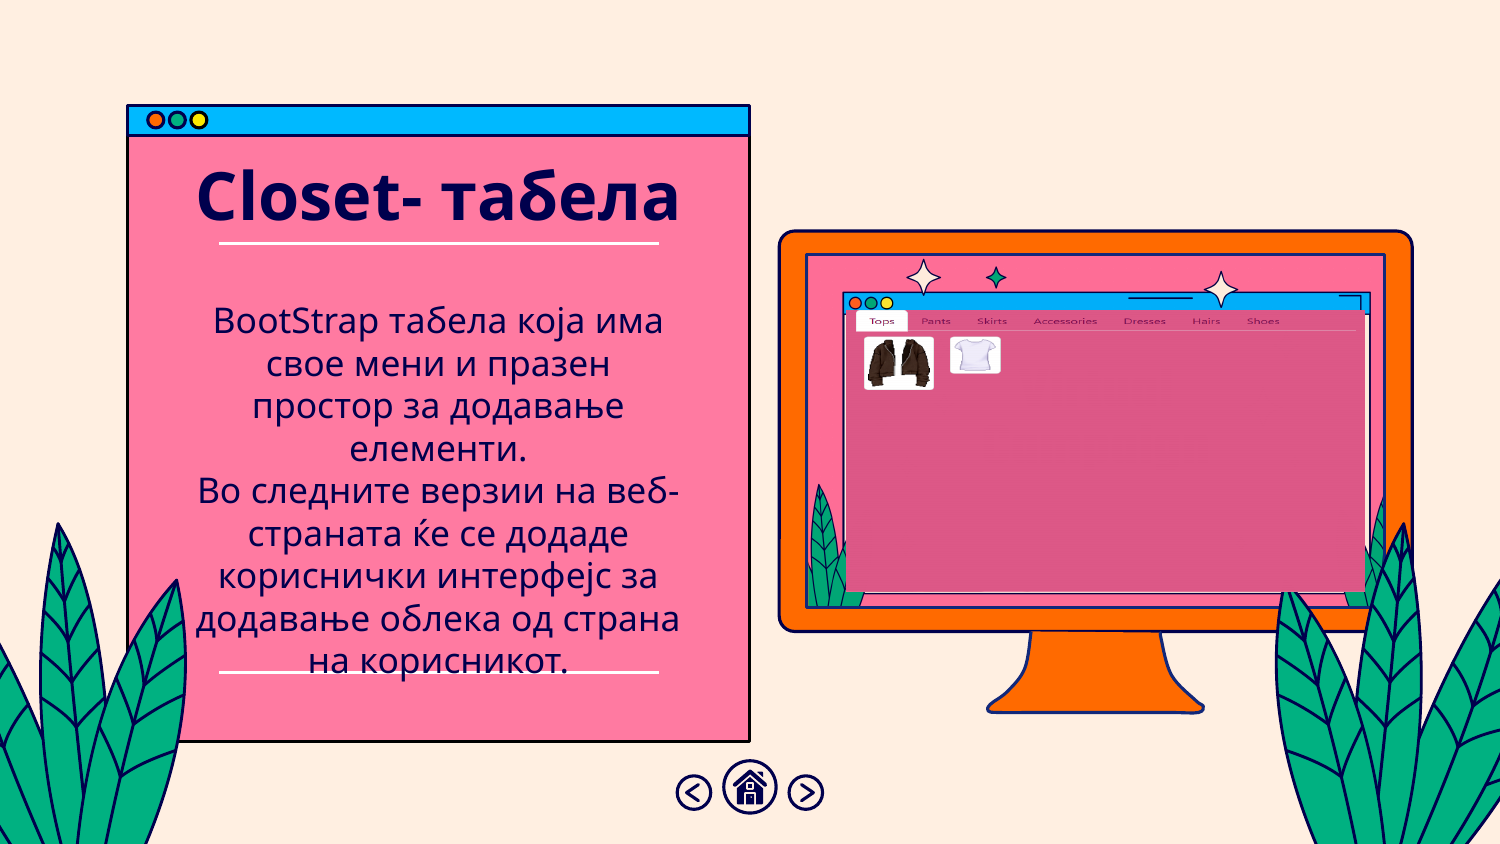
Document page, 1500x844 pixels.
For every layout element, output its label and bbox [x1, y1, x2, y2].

text_box [677, 775, 711, 810]
text_box [218, 242, 660, 673]
text_box [1262, 522, 1500, 844]
text_box [732, 769, 768, 805]
text_box [789, 775, 823, 810]
picture [808, 255, 1384, 607]
text_box [127, 104, 751, 742]
text_box [778, 230, 1413, 714]
text_box [0, 522, 199, 844]
text_box [723, 760, 777, 801]
